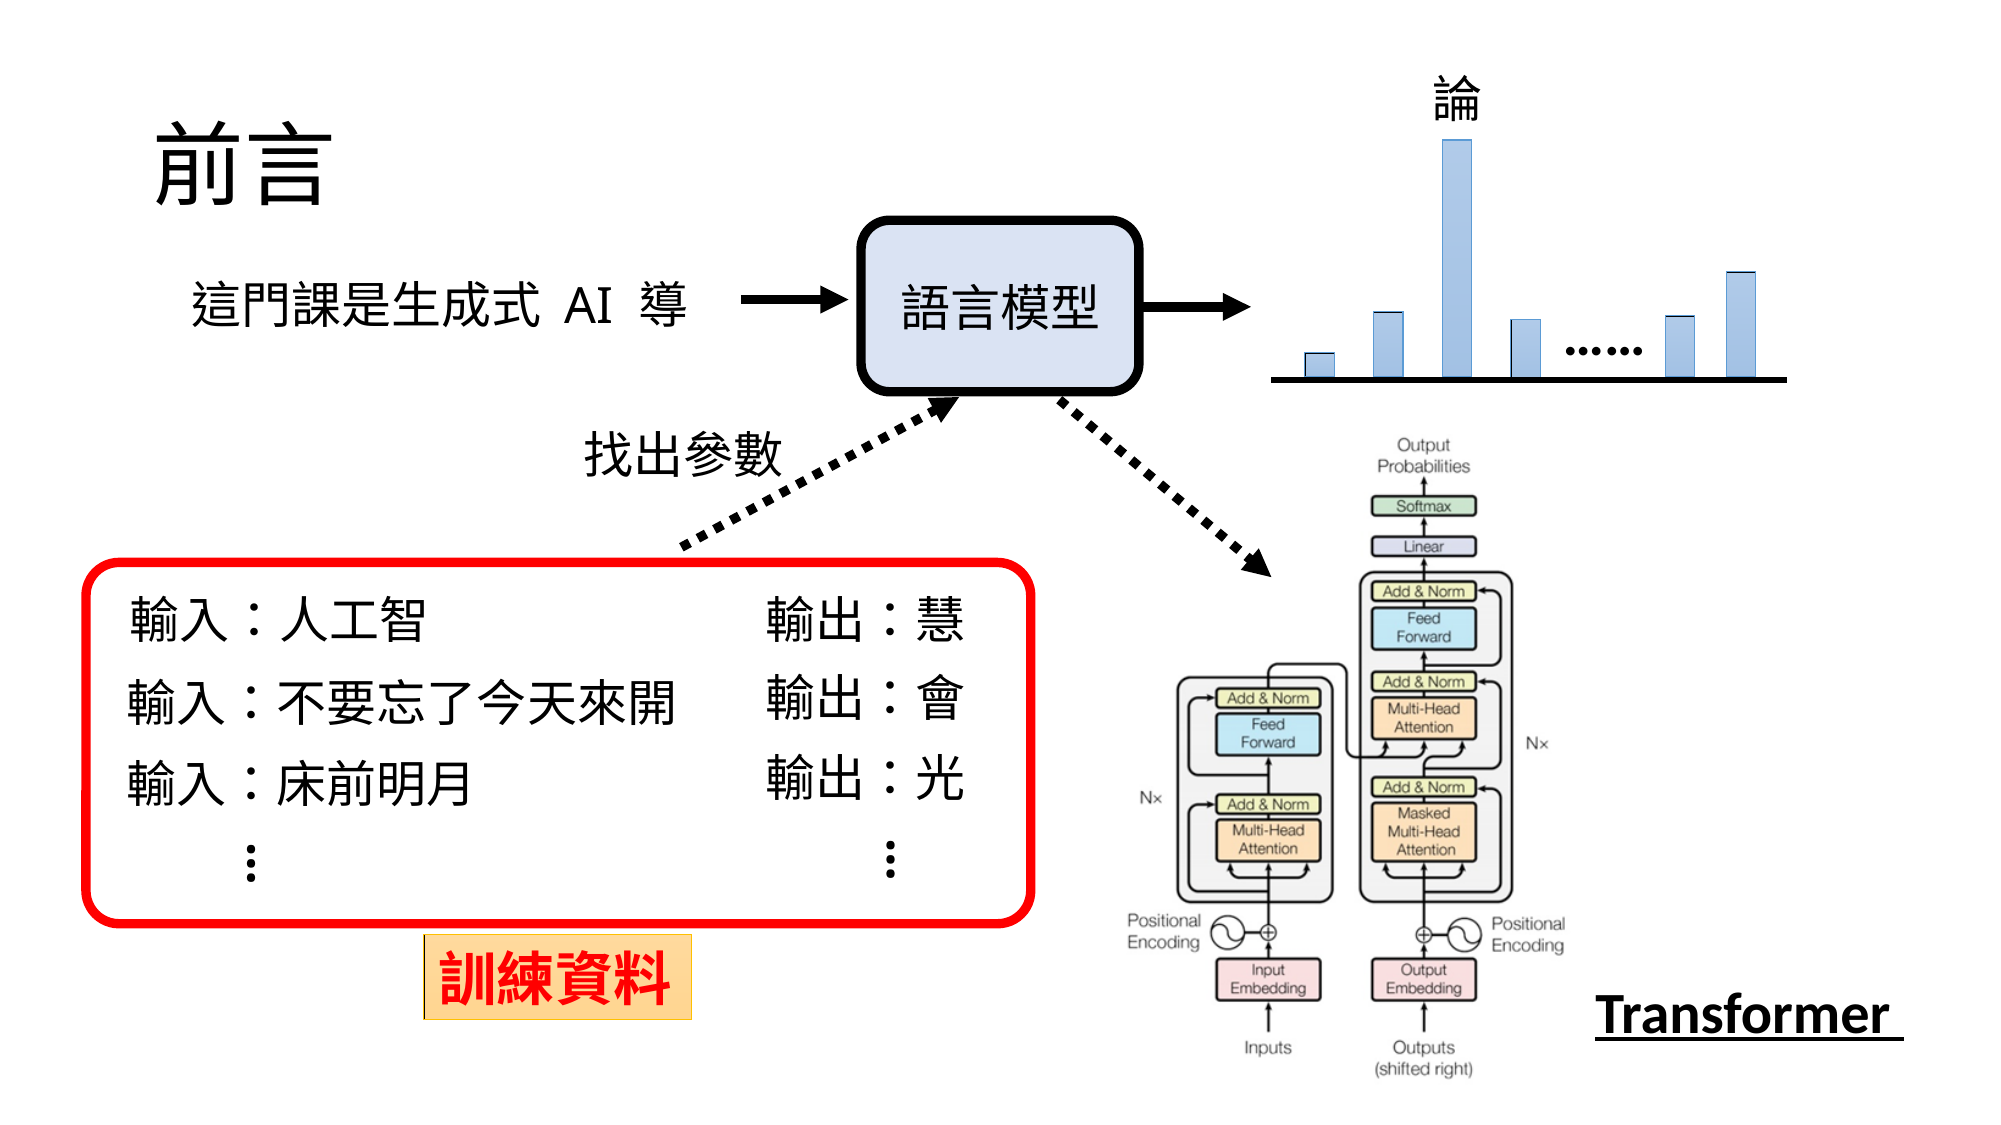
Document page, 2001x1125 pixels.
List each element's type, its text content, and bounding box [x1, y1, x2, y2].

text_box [681, 396, 960, 548]
text_box 找出參數 [520, 416, 681, 492]
title 前言 [137, 59, 1863, 278]
text_box Transformer [1580, 967, 1946, 1053]
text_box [1059, 399, 1272, 578]
text_box 語言模型 [859, 219, 1140, 393]
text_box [86, 562, 1251, 1021]
text_box 論 [1395, 59, 1519, 135]
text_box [1271, 139, 1787, 380]
text_box 這門課是生成式 AI 導 [126, 265, 704, 341]
picture [1123, 427, 1577, 1086]
